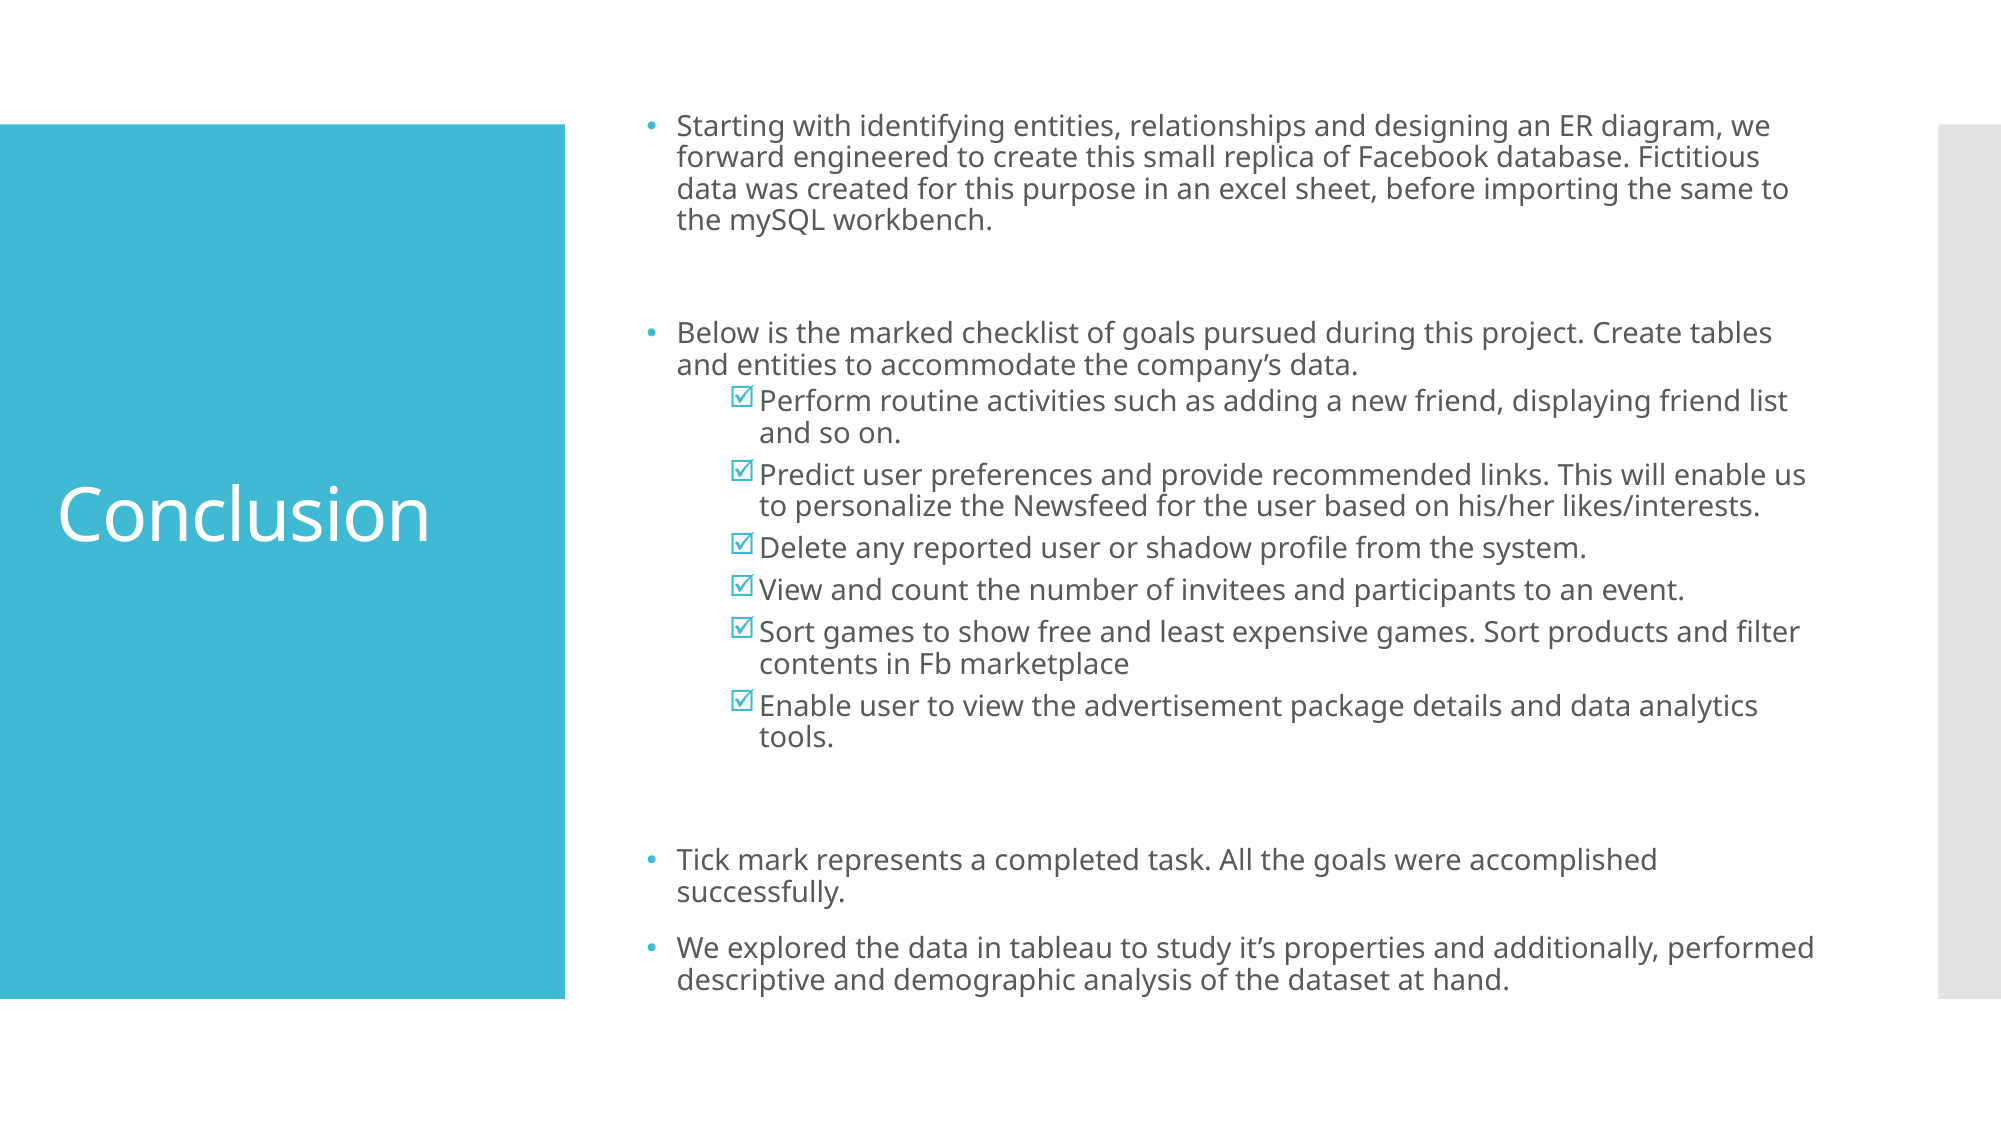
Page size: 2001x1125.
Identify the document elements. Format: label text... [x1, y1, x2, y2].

list Starting with identifying entities, relationships and designing an ER diagram, we forward engineered to create this small replica of Facebook database. Fictitious data was created for this purpose in an excel sheet, before importing the same to the mySQL workbench. Below is the marked checklist of goals pursued during this project. Create tables and entities to accommodate the company’s data. Perform routine activities such as adding a new friend, displaying friend list and so on. Predict user preferences and provide recommended links. This will enable us to personalize the Newsfeed for the user based on his/her likes/interests. Delete any reported user or shadow profile from the system. View and count the number of invitees and participants to an event. Sort games to show free and least expensive games. Sort products and filter contents in Fb marketplace Enable user to view the advertisement package details and data analytics tools. Tick mark represents a completed task. All the goals were accomplished successfully. We explored the data in tableau to study it’s properties and additionally, performed descriptive and demographic analysis of the dataset at hand. [631, 97, 1832, 1010]
title Conclusion [41, 184, 525, 940]
